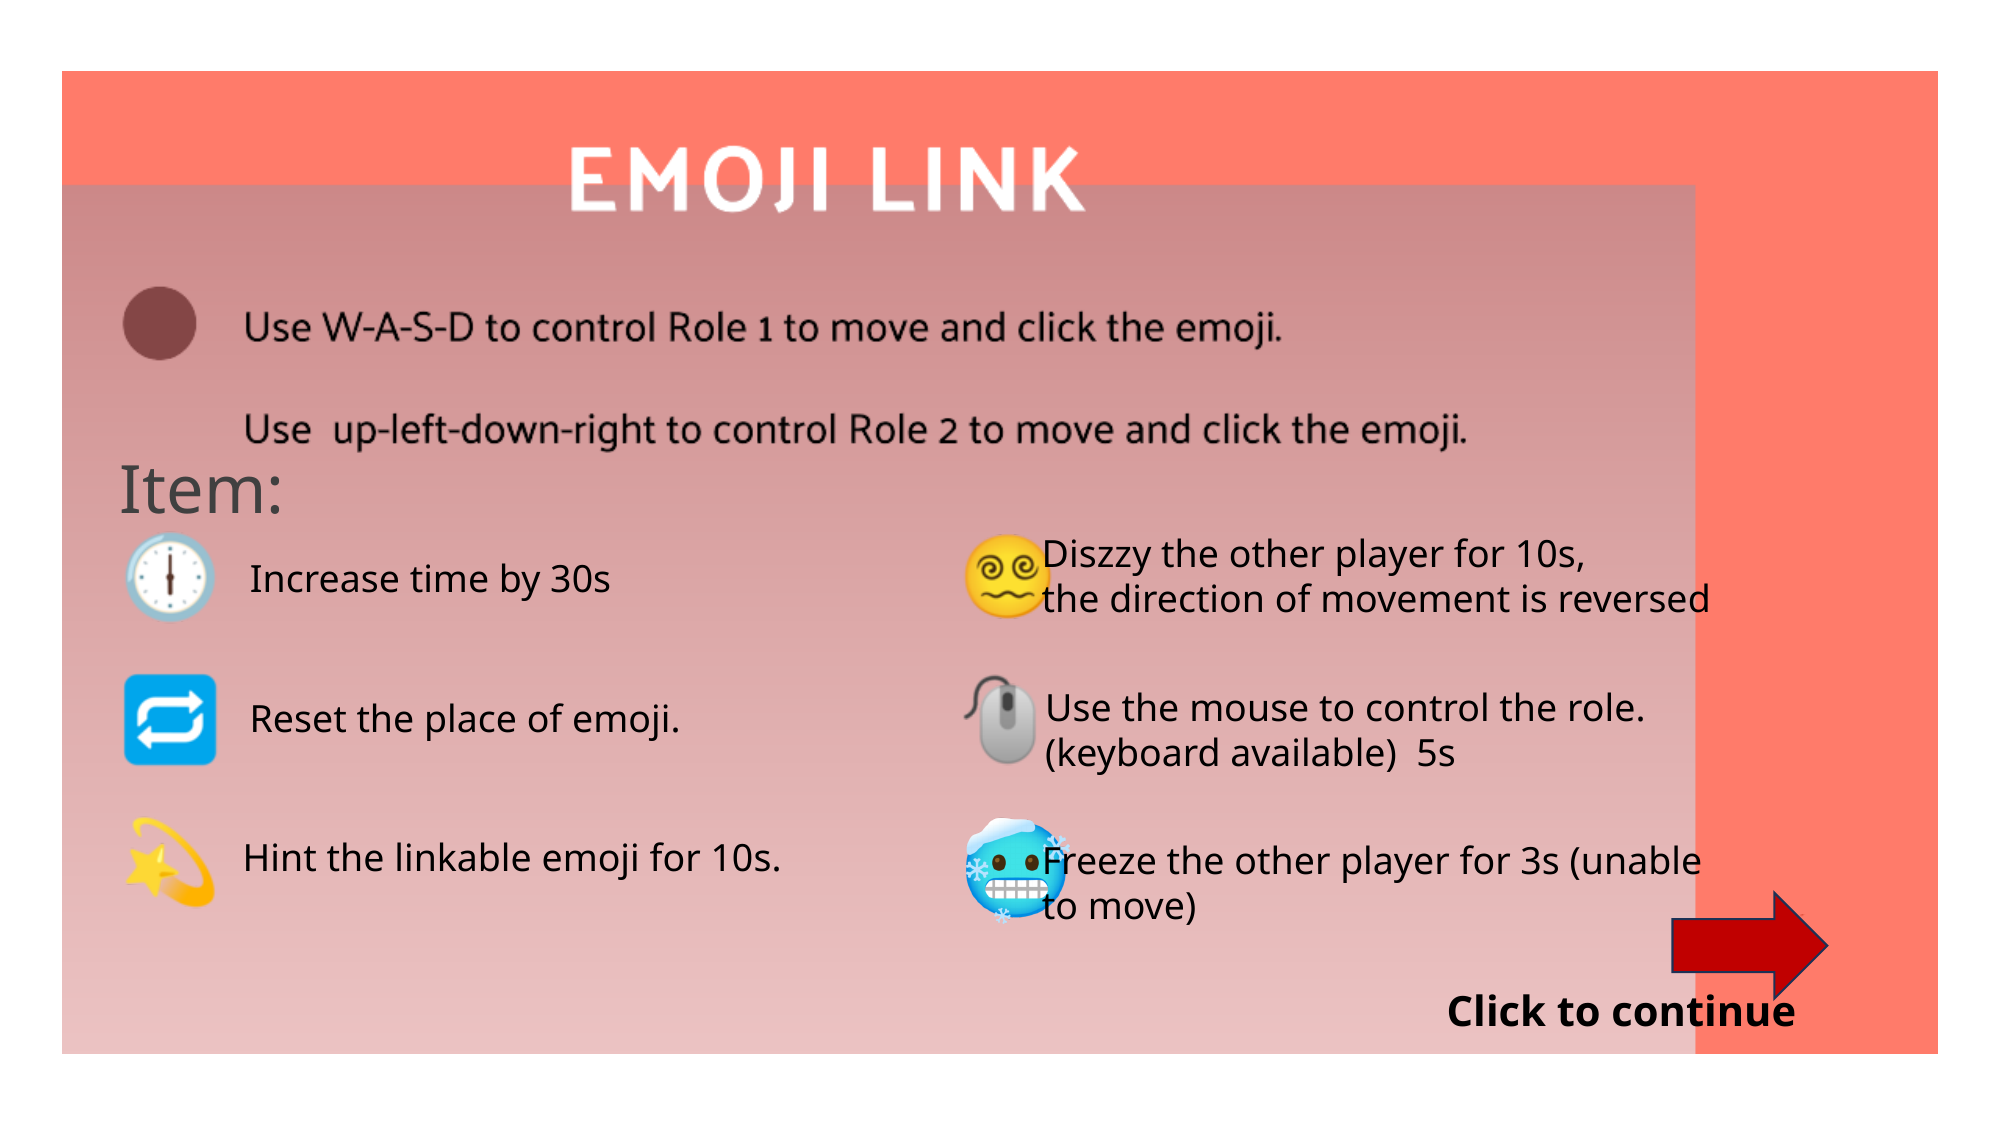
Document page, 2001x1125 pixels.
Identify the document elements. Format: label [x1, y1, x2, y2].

picture [62, 71, 1938, 1054]
